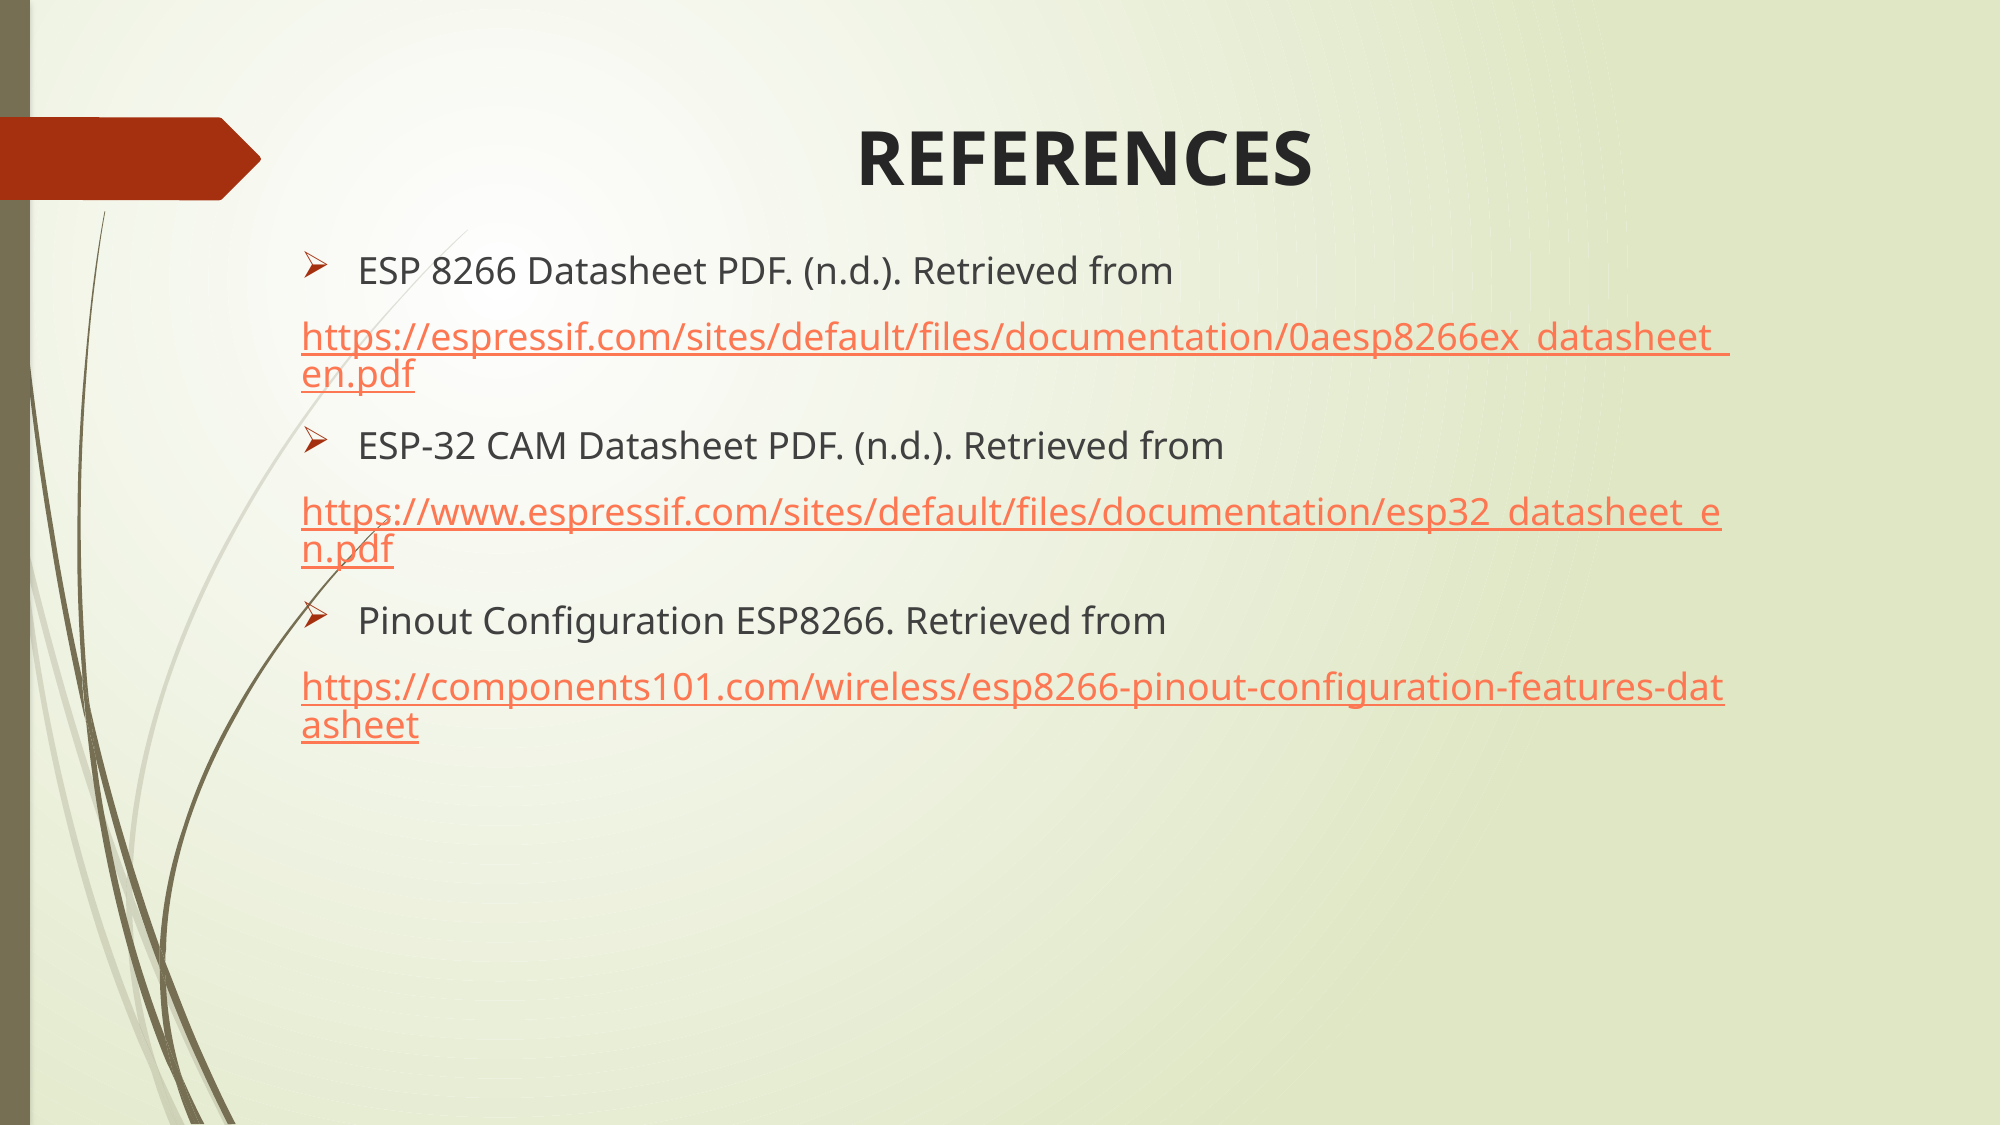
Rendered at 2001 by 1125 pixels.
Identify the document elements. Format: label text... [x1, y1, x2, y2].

list ESP 8266 Datasheet PDF. (n.d.). Retrieved from https://espressif.com/sites/default/files/documentation/0aesp8266ex_datasheet_en.pdf ESP-32 CAM Datasheet PDF. (n.d.). Retrieved from https://www.espressif.com/sites/default/files/documentation/esp32_datasheet_en.pdf Pinout Configuration ESP8266. Retrieved from https://components101.com/wireless/esp8266-pinout-configuration-features-datasheet [286, 239, 1749, 975]
title REFERENCES [282, 102, 1888, 313]
